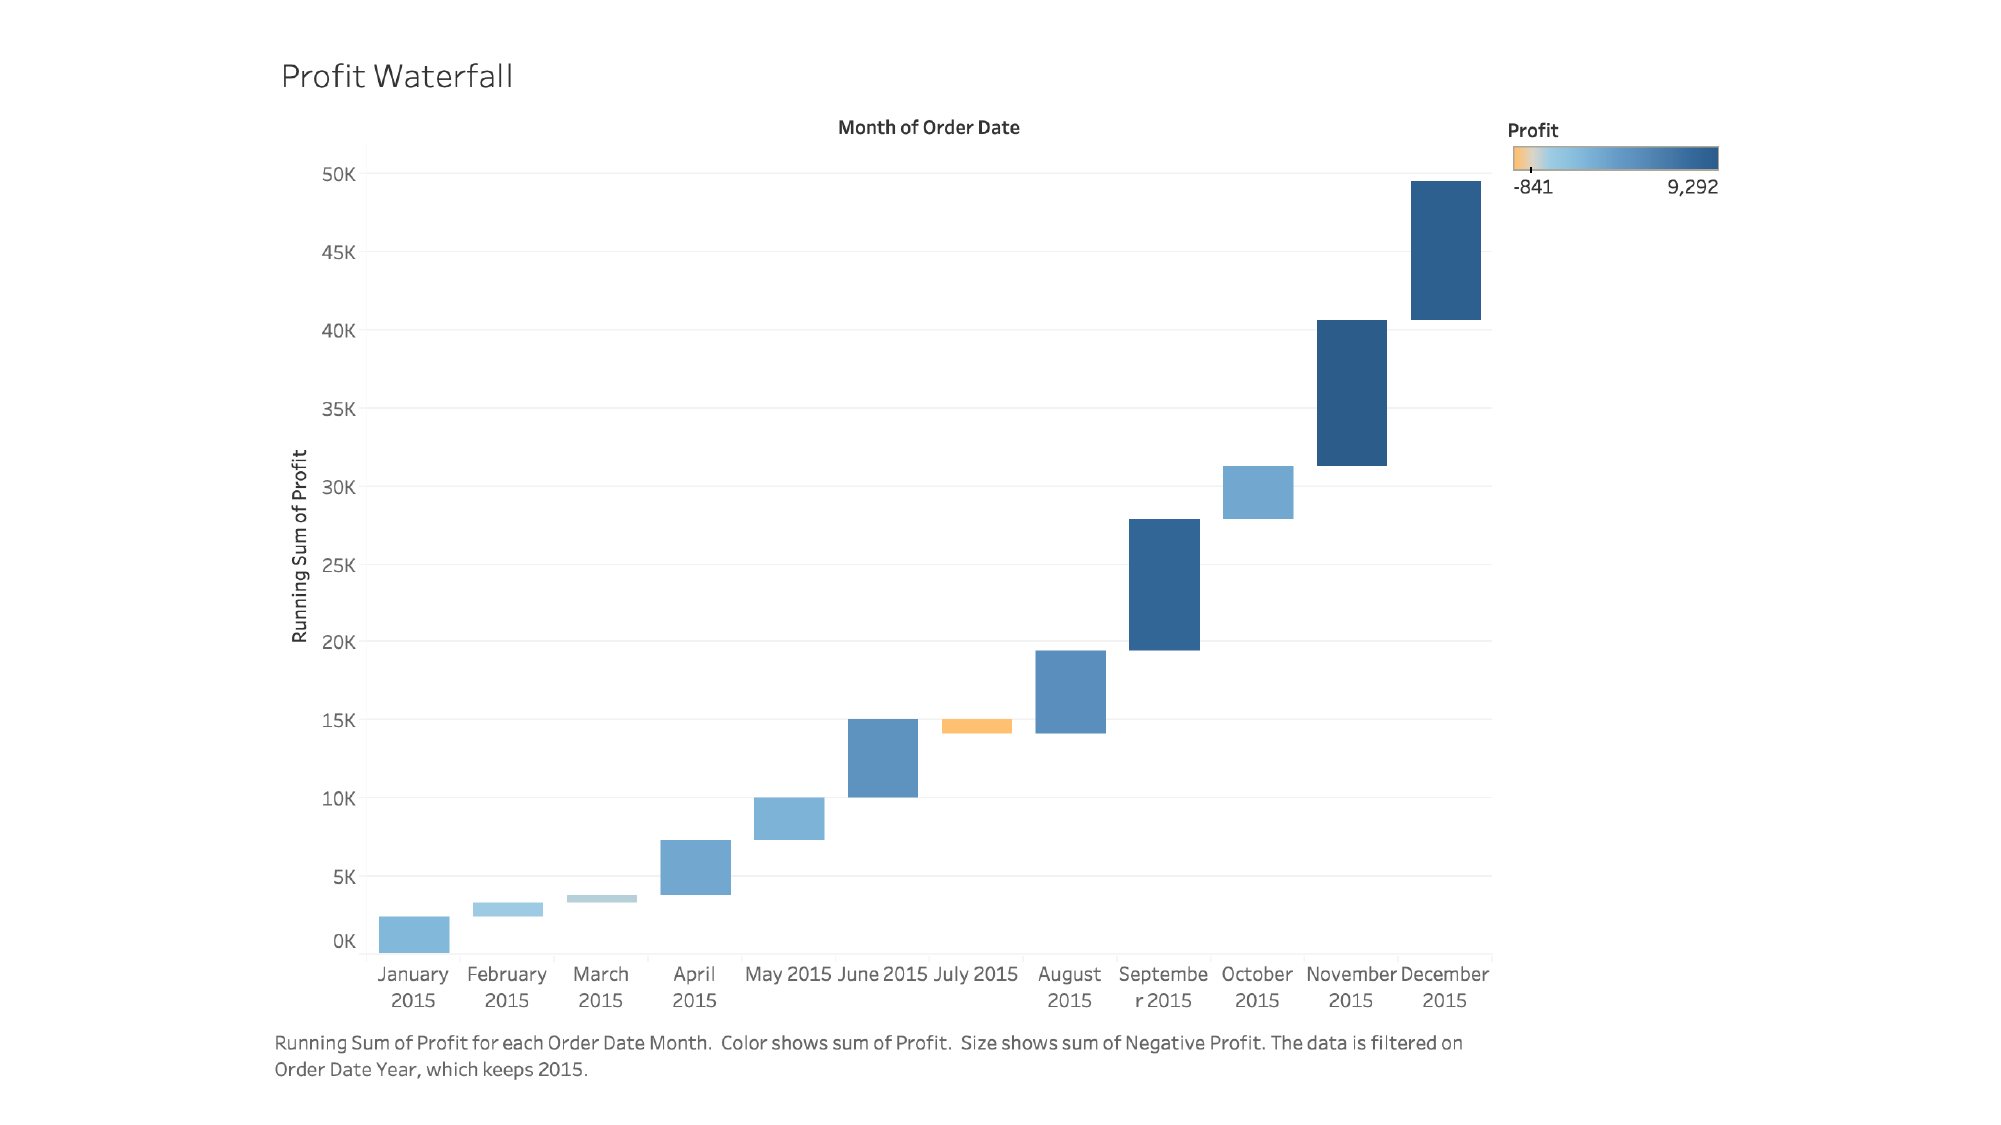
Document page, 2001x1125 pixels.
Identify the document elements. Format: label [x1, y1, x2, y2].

picture [274, 43, 1726, 1082]
